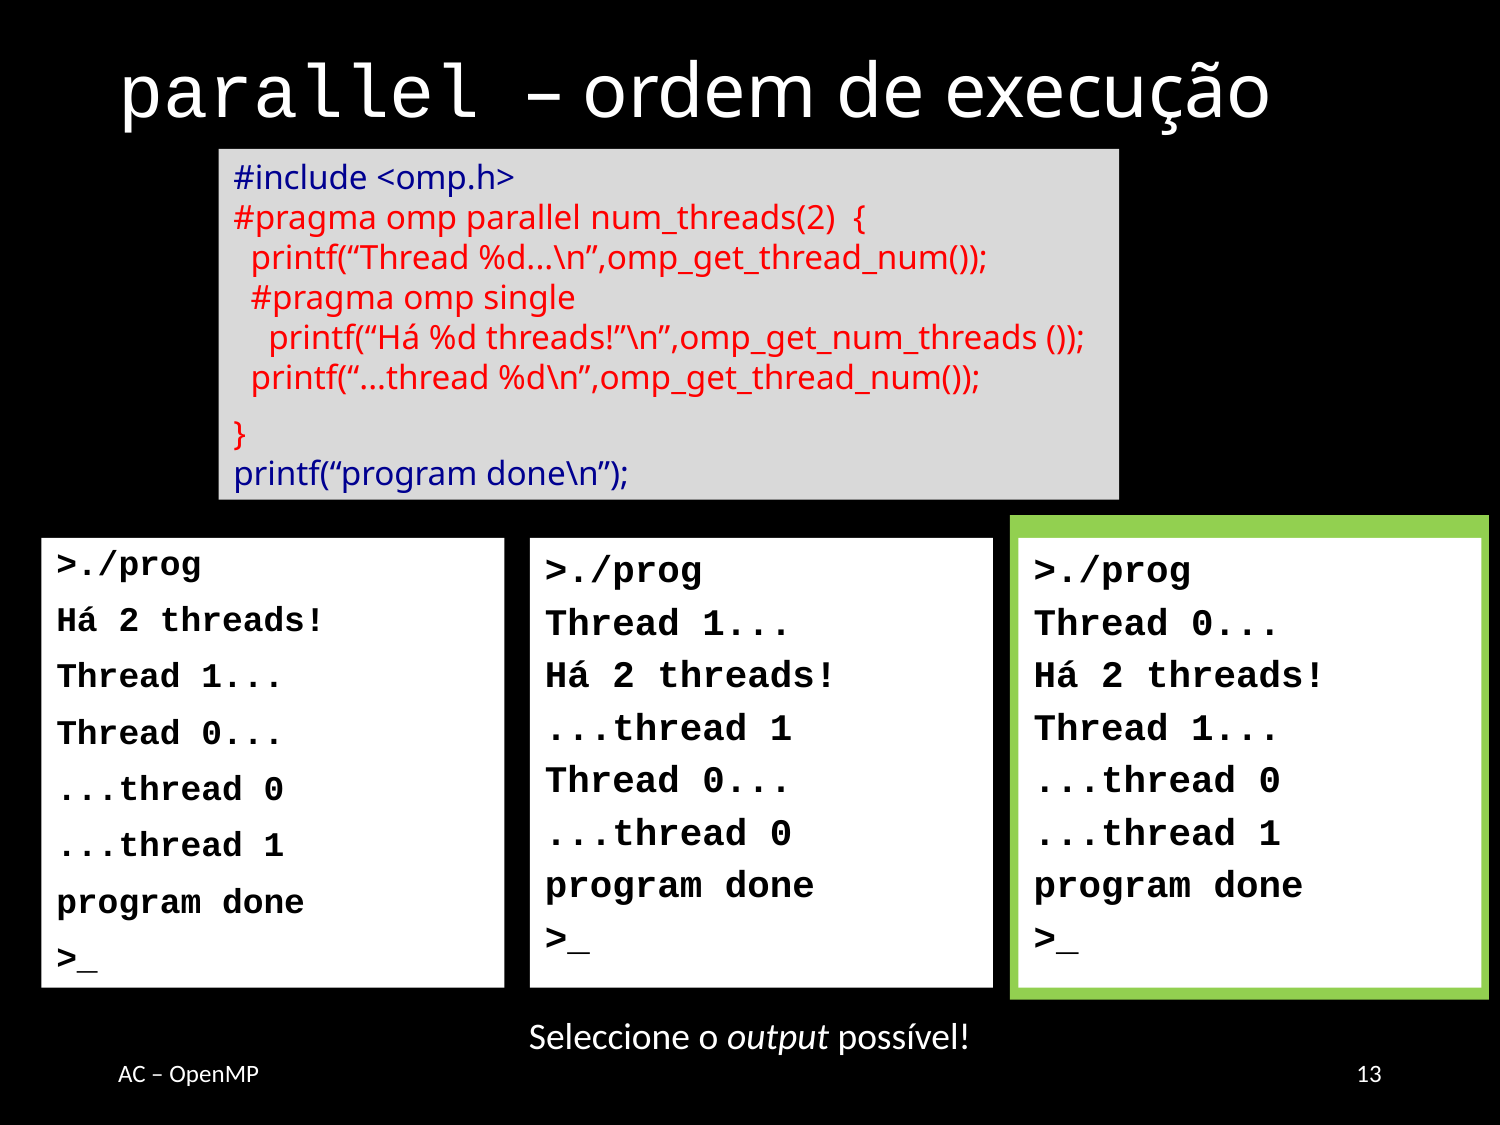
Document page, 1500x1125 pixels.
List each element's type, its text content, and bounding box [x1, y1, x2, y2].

text_box >./prog Thread 0... Há 2 threads! Thread 1... ...thread 0 ...thread 1 program done >_ [1018, 537, 1482, 988]
slide_number 13 [1059, 1042, 1397, 1103]
text_box #include <omp.h> #pragma omp parallel num_threads(2) { printf(“Thread %d...\n”,omp_get_thread_num()); #pragma omp single printf(“Há %d threads!”\n”,omp_get_num_threads ()); printf(“...thread %d\n”,omp_get_thread_num()); } printf(“program done\n”); [218, 148, 1120, 500]
text_box Seleccione o output possível! [514, 1004, 986, 1065]
list >./prog Há 2 threads! Thread 1... Thread 0... ...thread 0 ...thread 1 program done >_ [41, 537, 505, 988]
slide_number AC – OpenMP [103, 1042, 441, 1103]
title parallel – ordem de execução [103, 19, 1397, 168]
text_box >./prog Thread 1... Há 2 threads! ...thread 1 Thread 0... ...thread 0 program done >_ [529, 537, 993, 988]
text_box [1009, 515, 1489, 1000]
